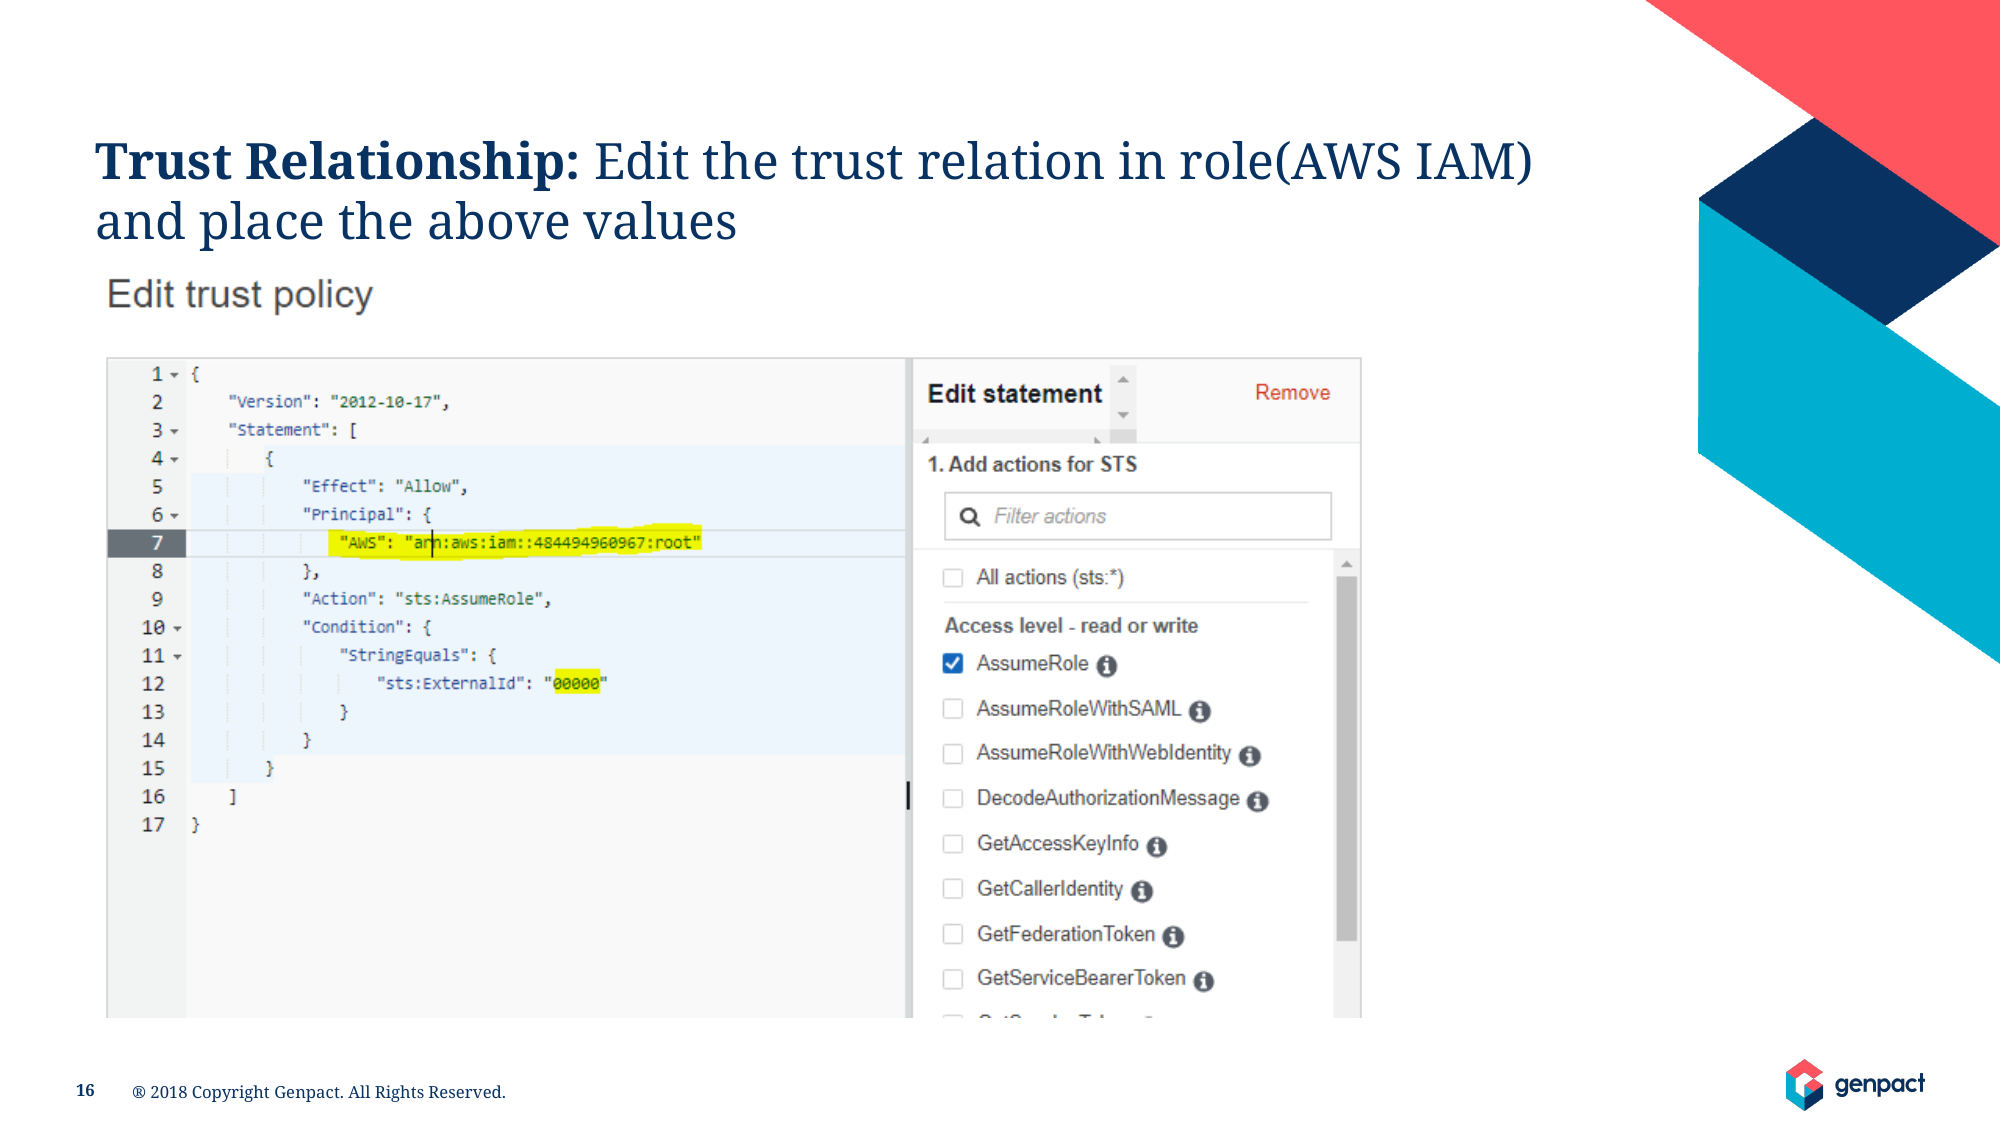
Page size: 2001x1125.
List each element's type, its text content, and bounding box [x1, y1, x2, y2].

picture [0, 0, 2000, 1125]
list Trust Relationship: Edit the trust relation in role(AWS IAM) and place the above values [80, 122, 1635, 271]
